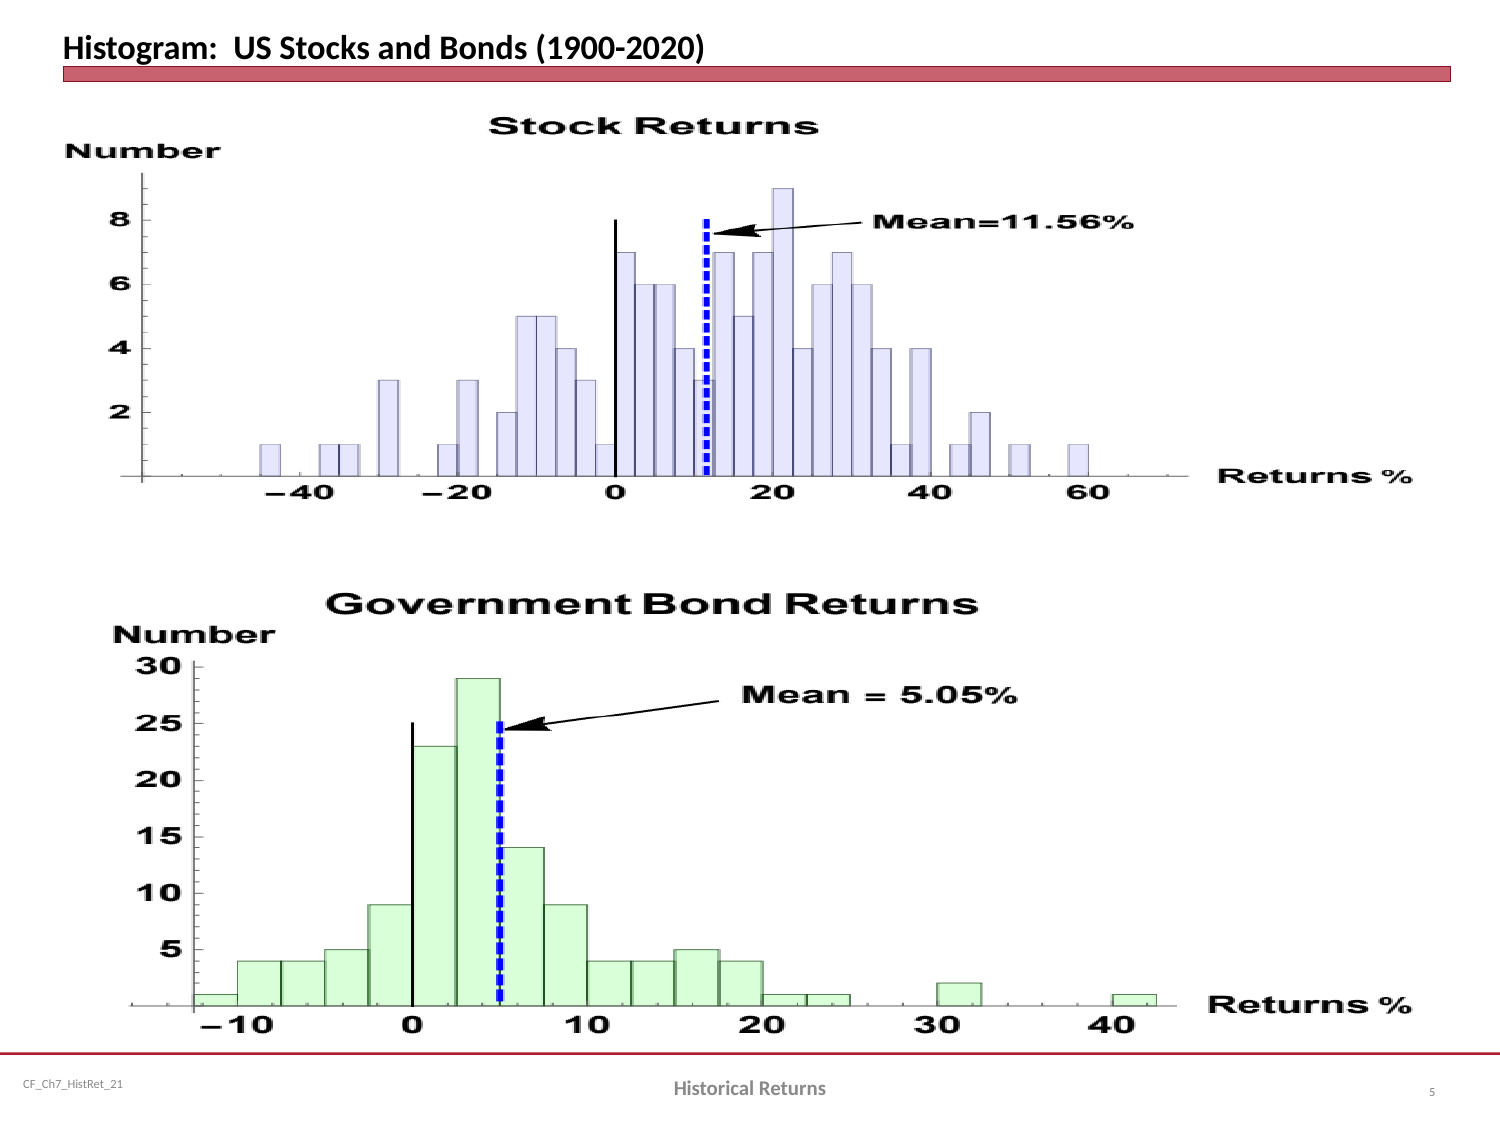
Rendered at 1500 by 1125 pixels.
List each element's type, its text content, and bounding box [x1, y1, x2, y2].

footer Historical Returns [512, 1056, 988, 1117]
picture [112, 587, 1414, 1038]
title Histogram: US Stocks and Bonds (1900-2020) [62, 6, 1451, 67]
picture [62, 112, 1414, 503]
slide_number 5 [1375, 1061, 1451, 1122]
